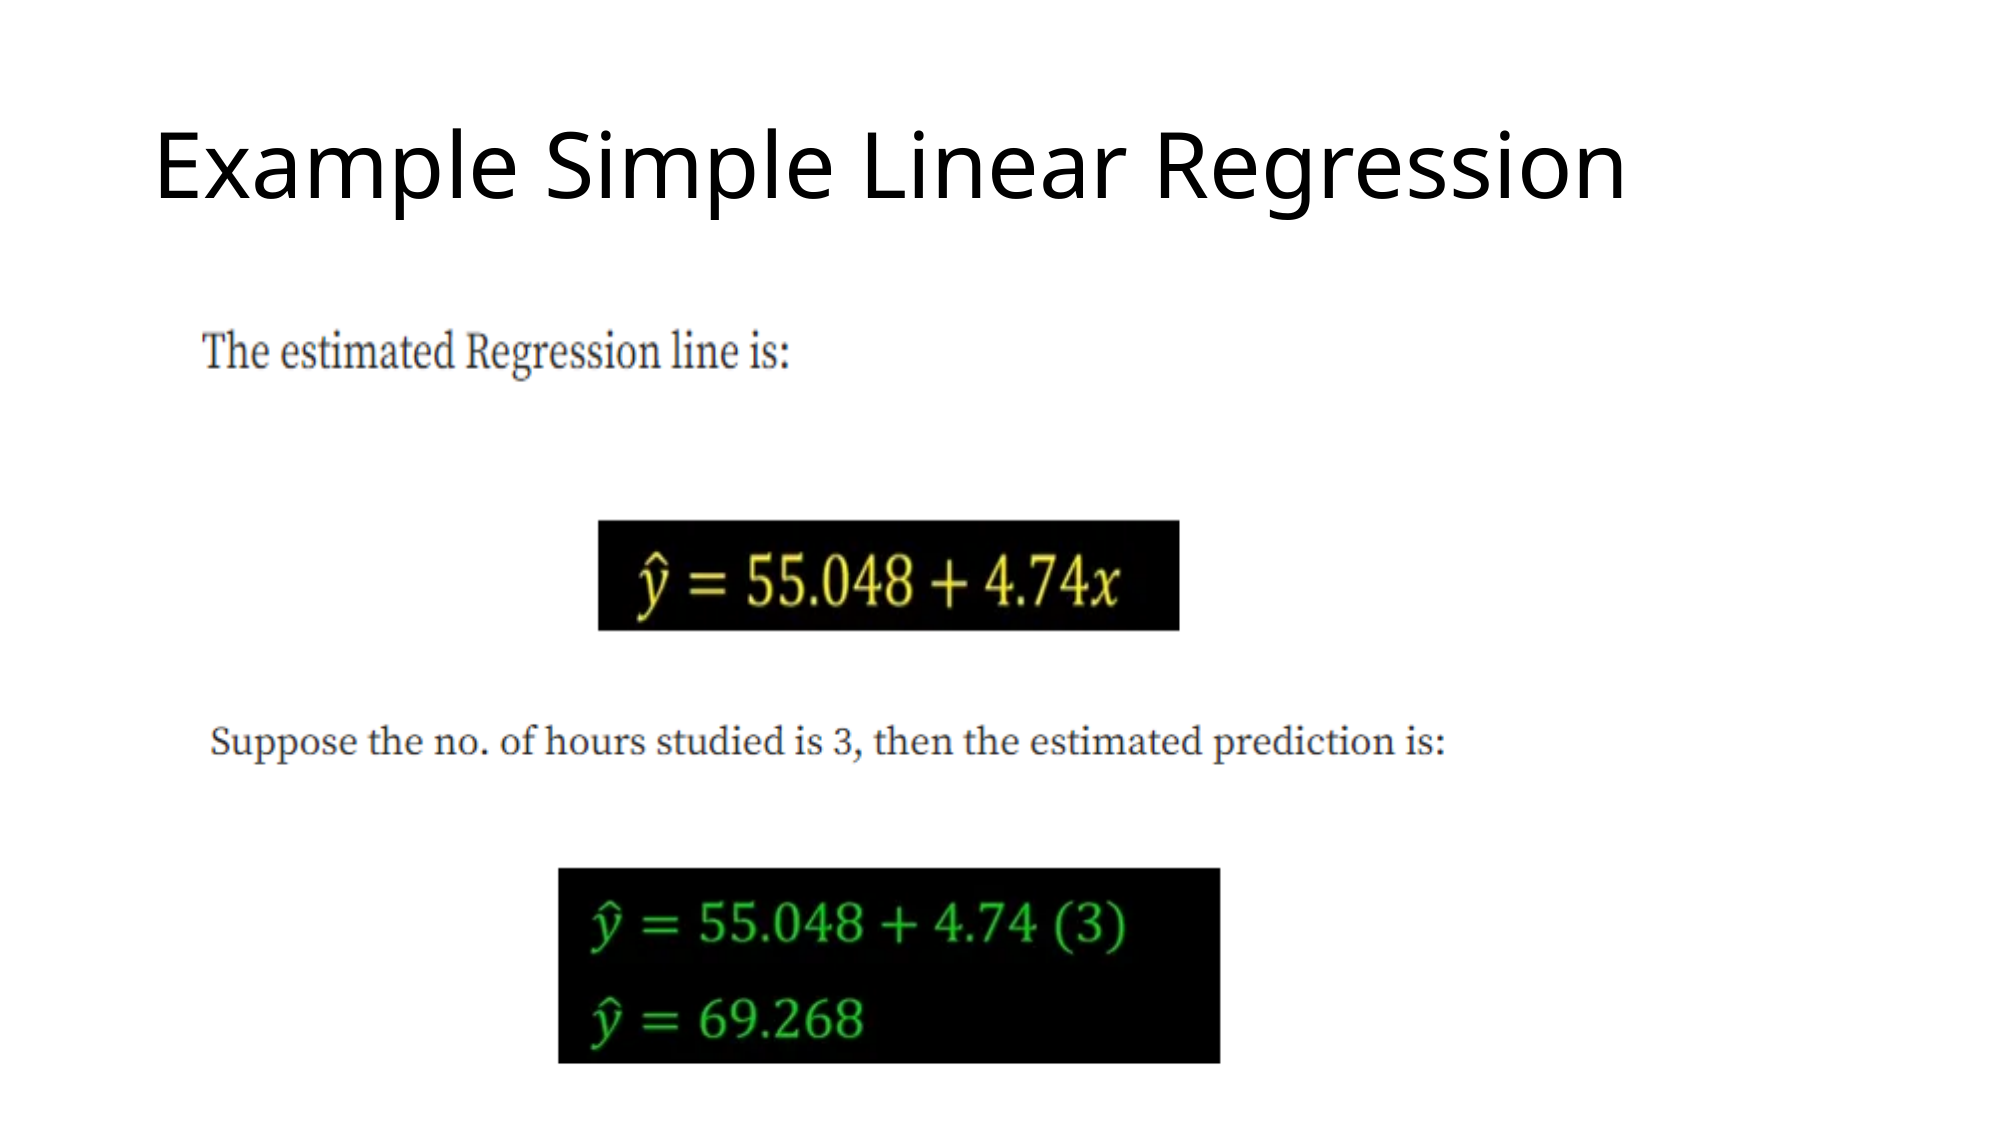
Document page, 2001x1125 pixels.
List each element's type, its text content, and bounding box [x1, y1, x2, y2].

picture [168, 277, 1508, 1079]
title Example Simple Linear Regression [137, 59, 1863, 278]
